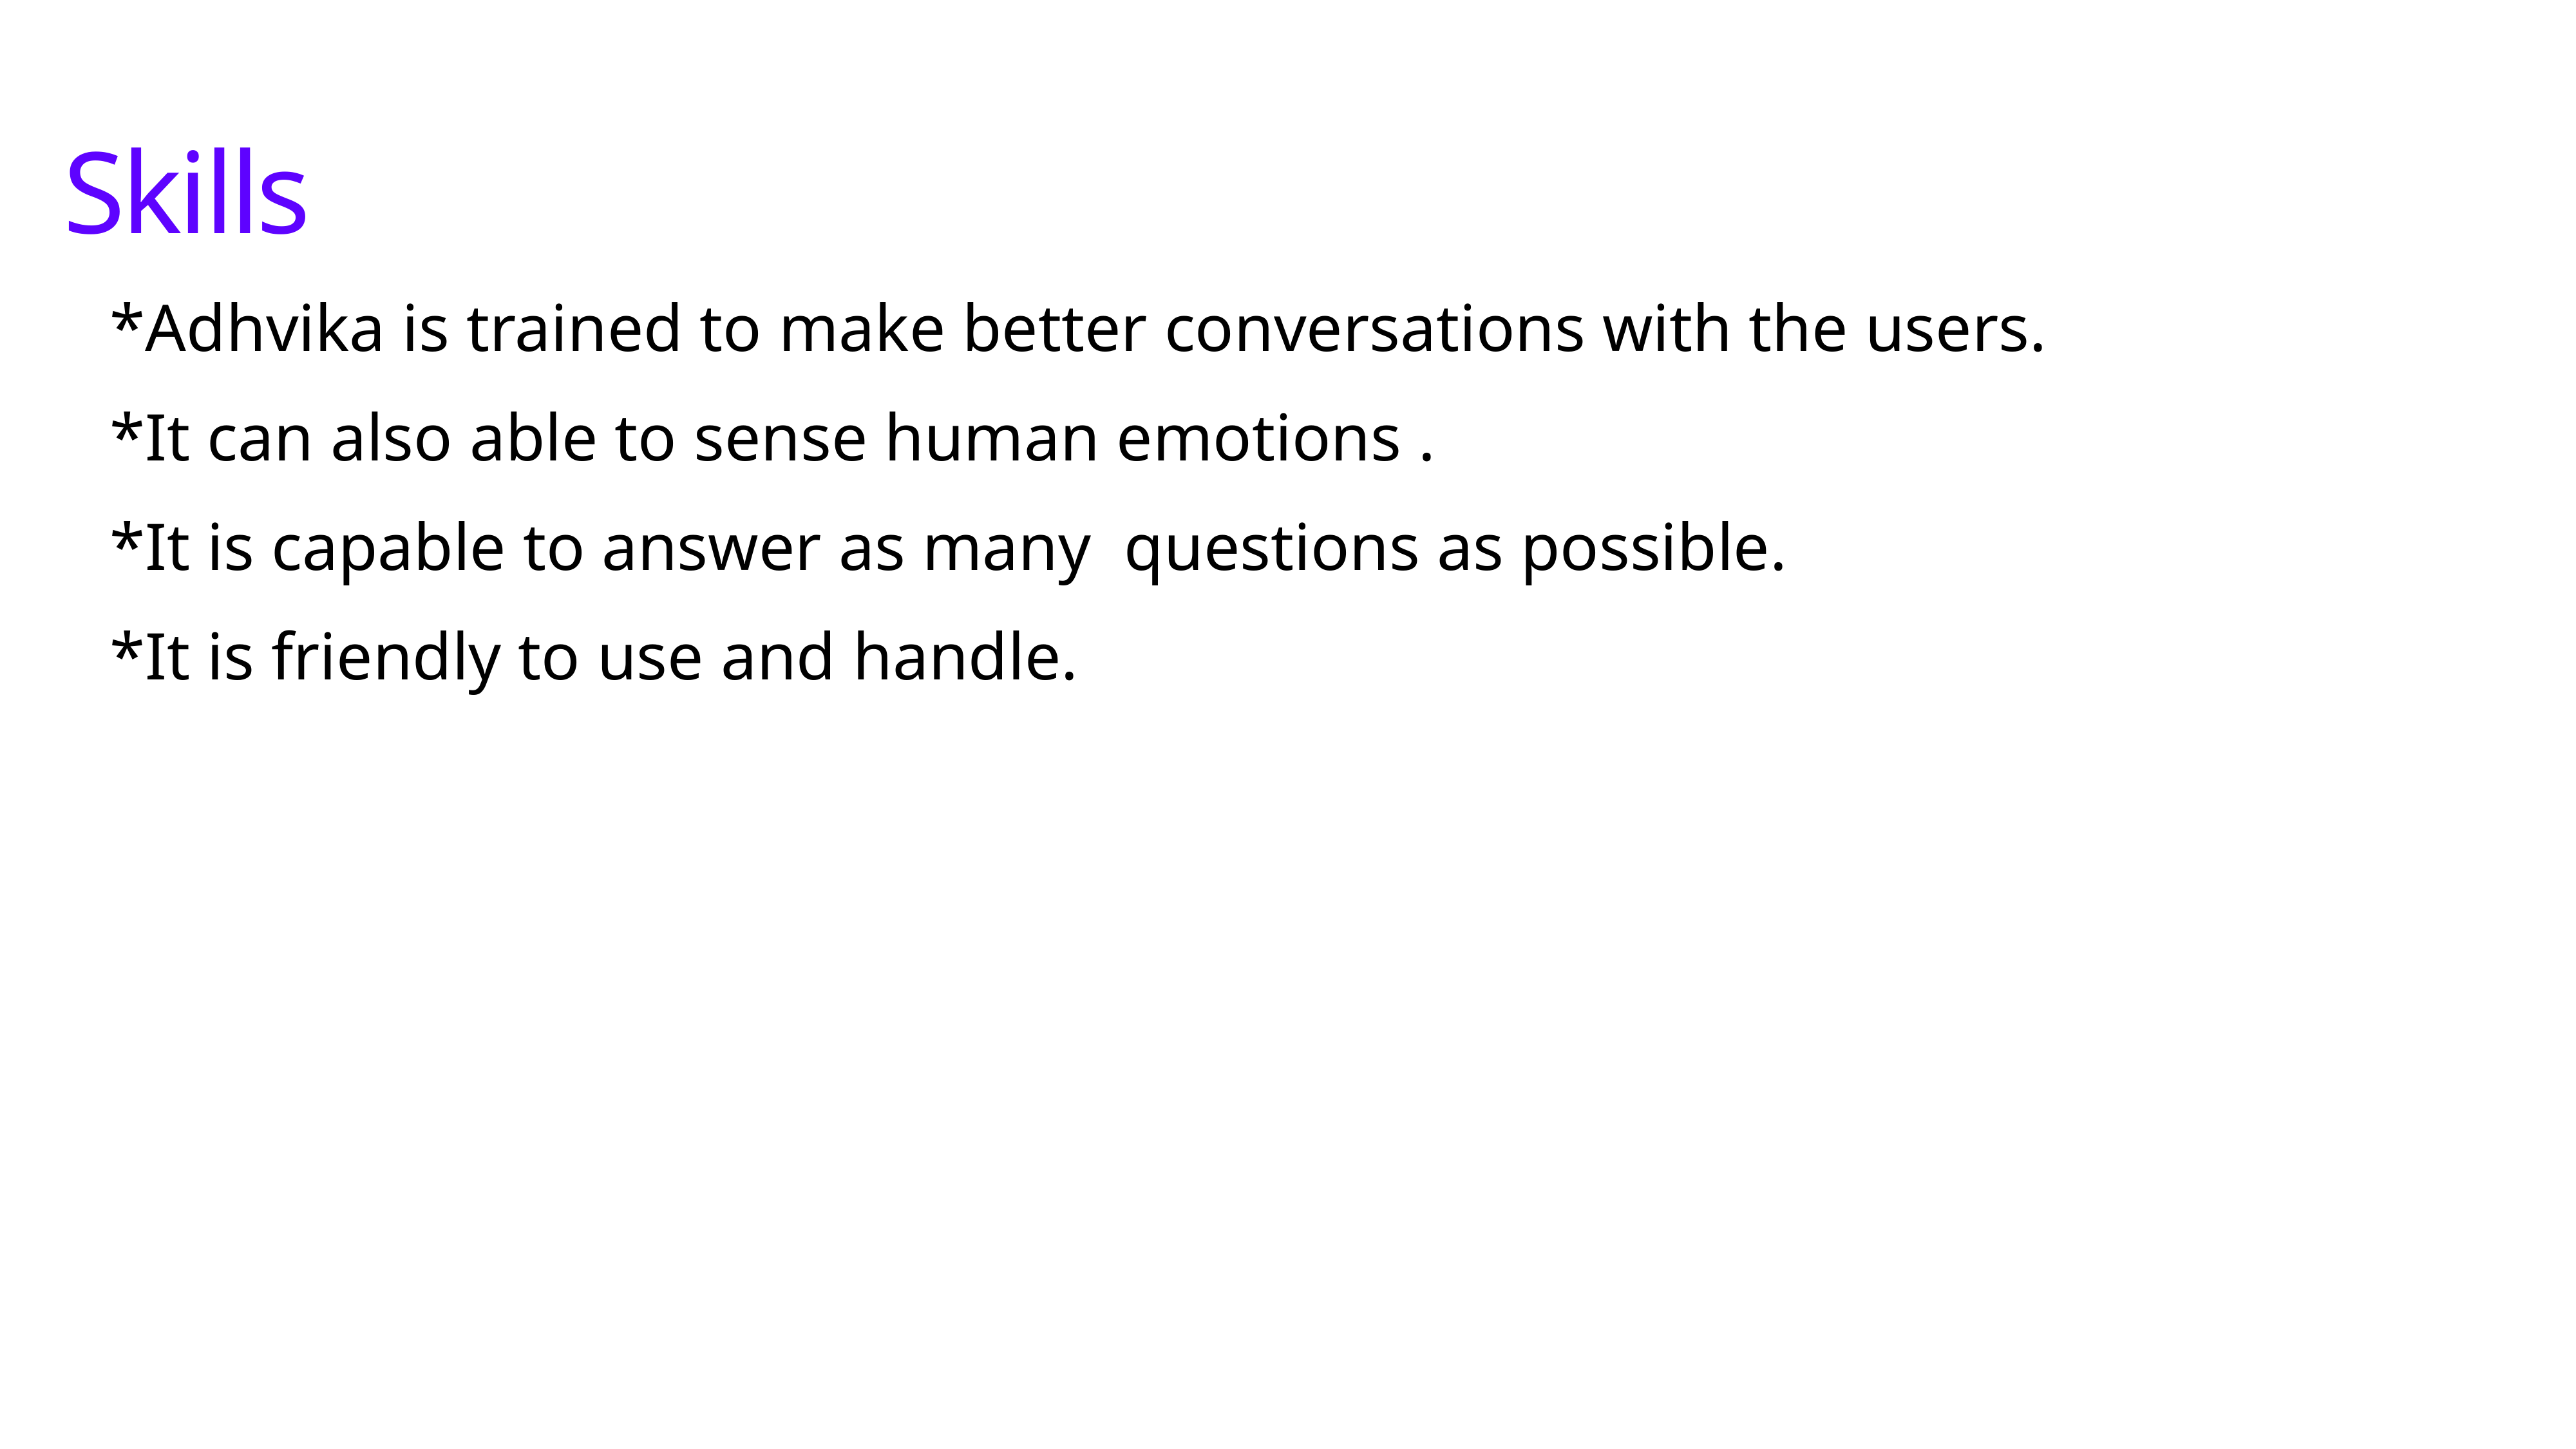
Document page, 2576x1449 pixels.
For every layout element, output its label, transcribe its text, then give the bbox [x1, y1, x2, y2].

title Skills [0, 0, 1354, 261]
subtitle *Adhvika is trained to make better conversations with the users. *It can also able to sense human emotions . *It is capable to answer as many questions as possible. *It is friendly to use and handle. [104, 281, 2501, 1243]
